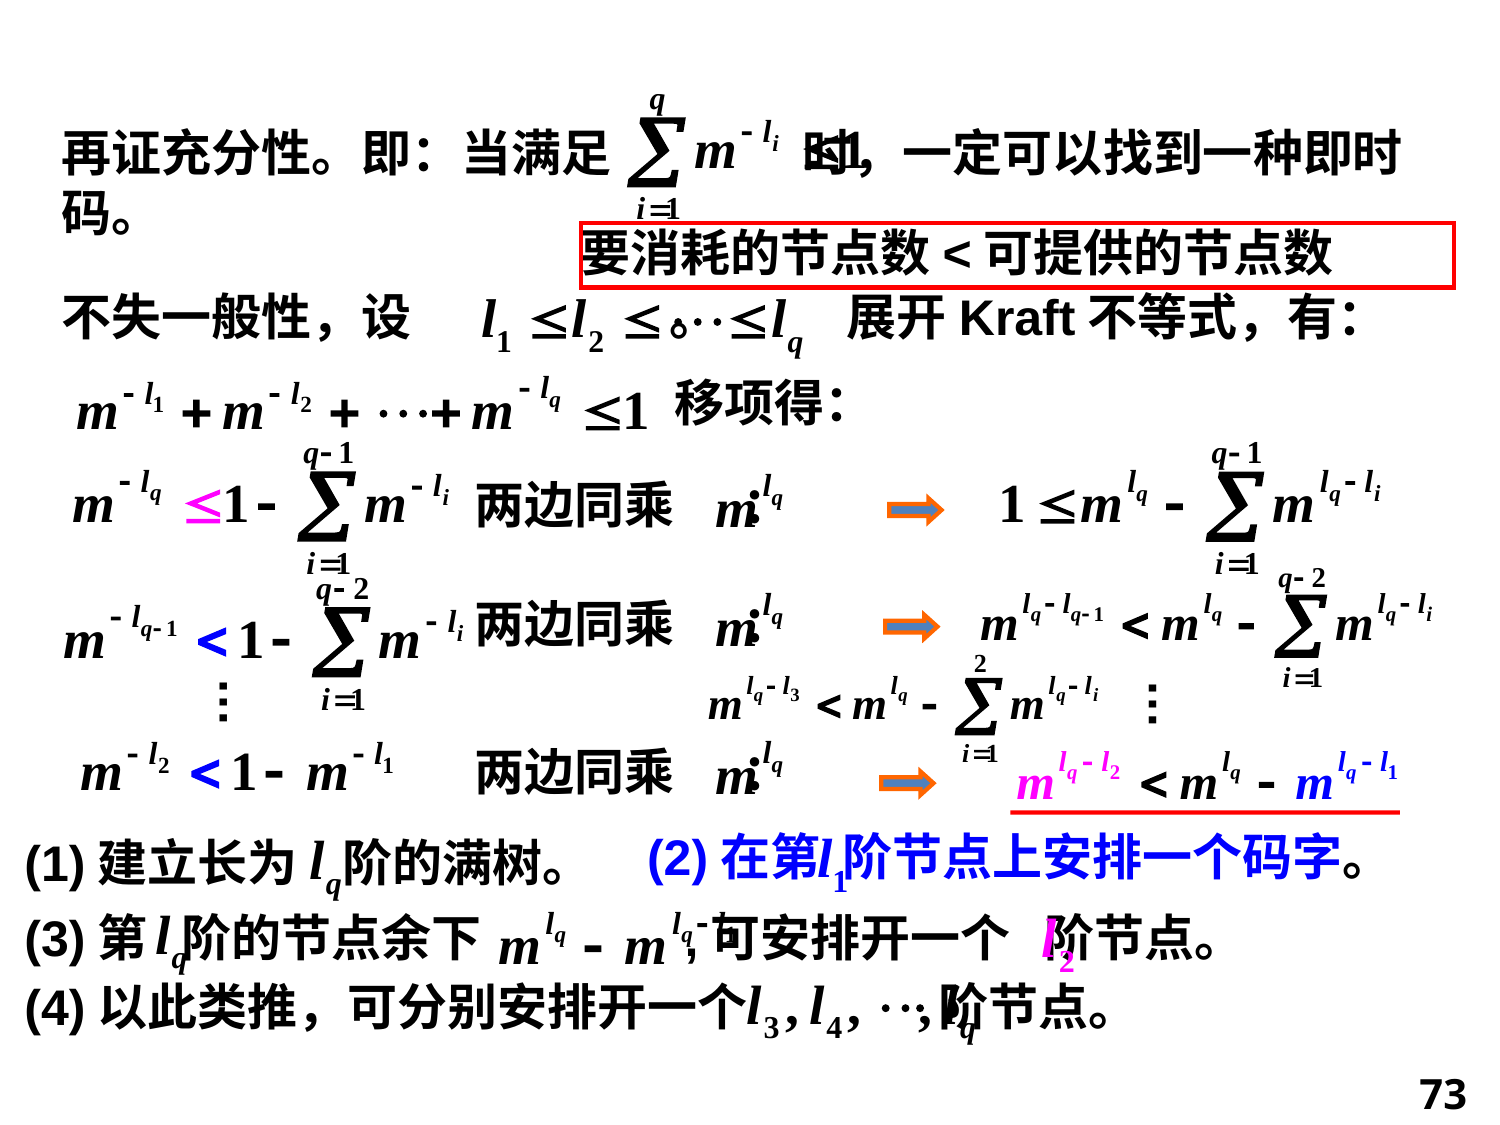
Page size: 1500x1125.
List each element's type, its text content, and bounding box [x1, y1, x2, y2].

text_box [881, 664, 1411, 886]
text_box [46, 71, 1421, 213]
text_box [9, 644, 1500, 1057]
slide_number 73 [1379, 1075, 1483, 1118]
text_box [9, 213, 1500, 644]
